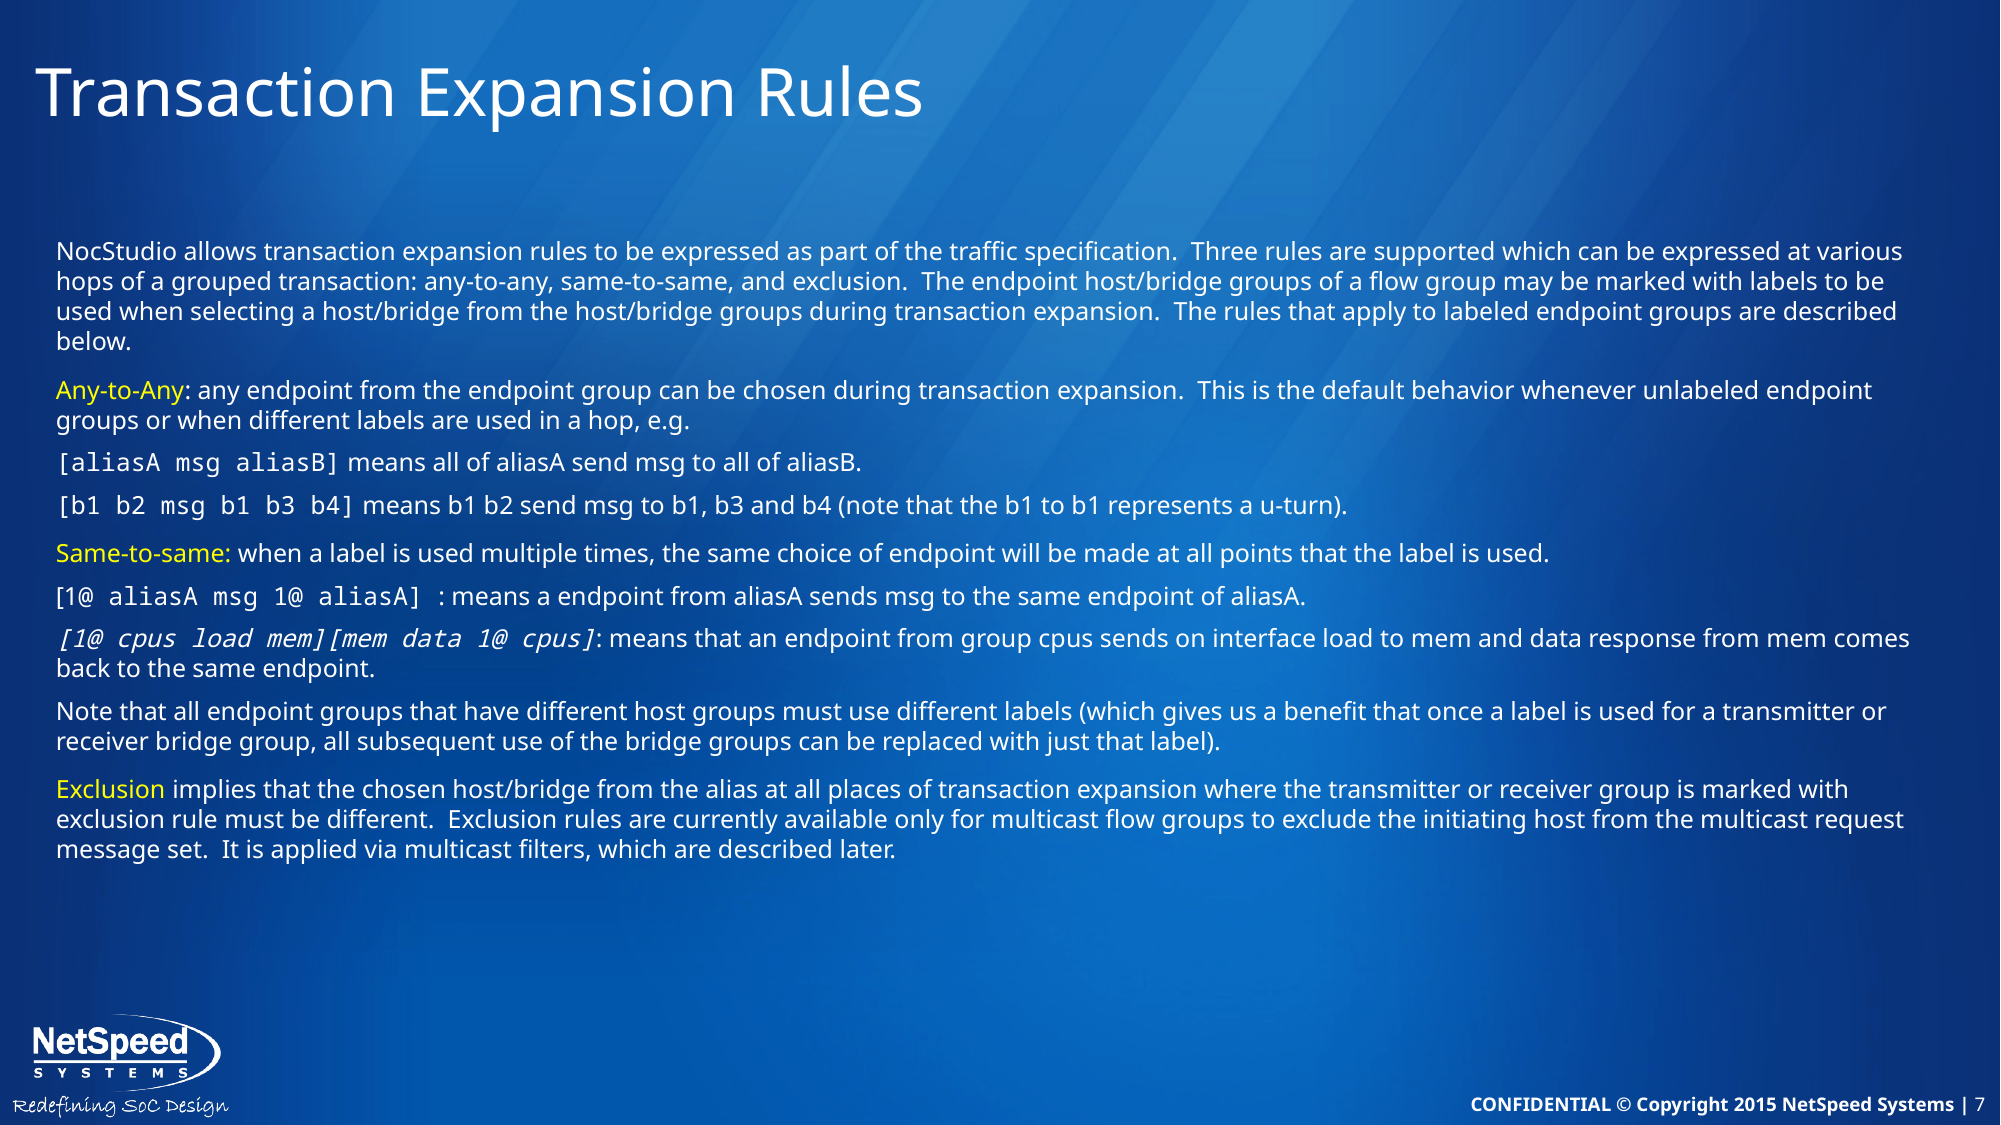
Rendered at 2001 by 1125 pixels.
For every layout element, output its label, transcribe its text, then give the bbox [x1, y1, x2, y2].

list NocStudio allows transaction expansion rules to be expressed as part of the traffic specification. Three rules are supported which can be expressed at various hops of a grouped transaction: any-to-any, same-to-same, and exclusion. The endpoint host/bridge groups of a flow group may be marked with labels to be used when selecting a host/bridge from the host/bridge groups during transaction expansion. The rules that apply to labeled endpoint groups are described below. Any-to-Any: any endpoint from the endpoint group can be chosen during transaction expansion. This is the default behavior whenever unlabeled endpoint groups or when different labels are used in a hop, e.g. [aliasA msg aliasB] means all of aliasA send msg to all of aliasB. [b1 b2 msg b1 b3 b4] means b1 b2 send msg to b1, b3 and b4 (note that the b1 to b1 represents a u-turn). Same-to-same: when a label is used multiple times, the same choice of endpoint will be made at all points that the label is used. [1@ aliasA msg 1@ aliasA] : means a endpoint from aliasA sends msg to the same endpoint of aliasA. [1@ cpus load mem][mem data 1@ cpus]: means that an endpoint from group cpus sends on interface load to mem and data response from mem comes back to the same endpoint. Note that all endpoint groups that have different host groups must use different labels (which gives us a benefit that once a label is used for a transmitter or receiver bridge group, all subsequent use of the bridge groups can be replaced with just that label). Exclusion implies that the chosen host/bridge from the alias at all places of transaction expansion where the transmitter or receiver group is marked with exclusion rule must be different. Exclusion rules are currently available only for multicast flow groups to exclude the initiating host from the multicast request message set. It is applied via multicast filters, which are described later. [41, 228, 1963, 996]
title Transaction Expansion Rules [20, 41, 1908, 138]
picture [0, 0, 2000, 1125]
